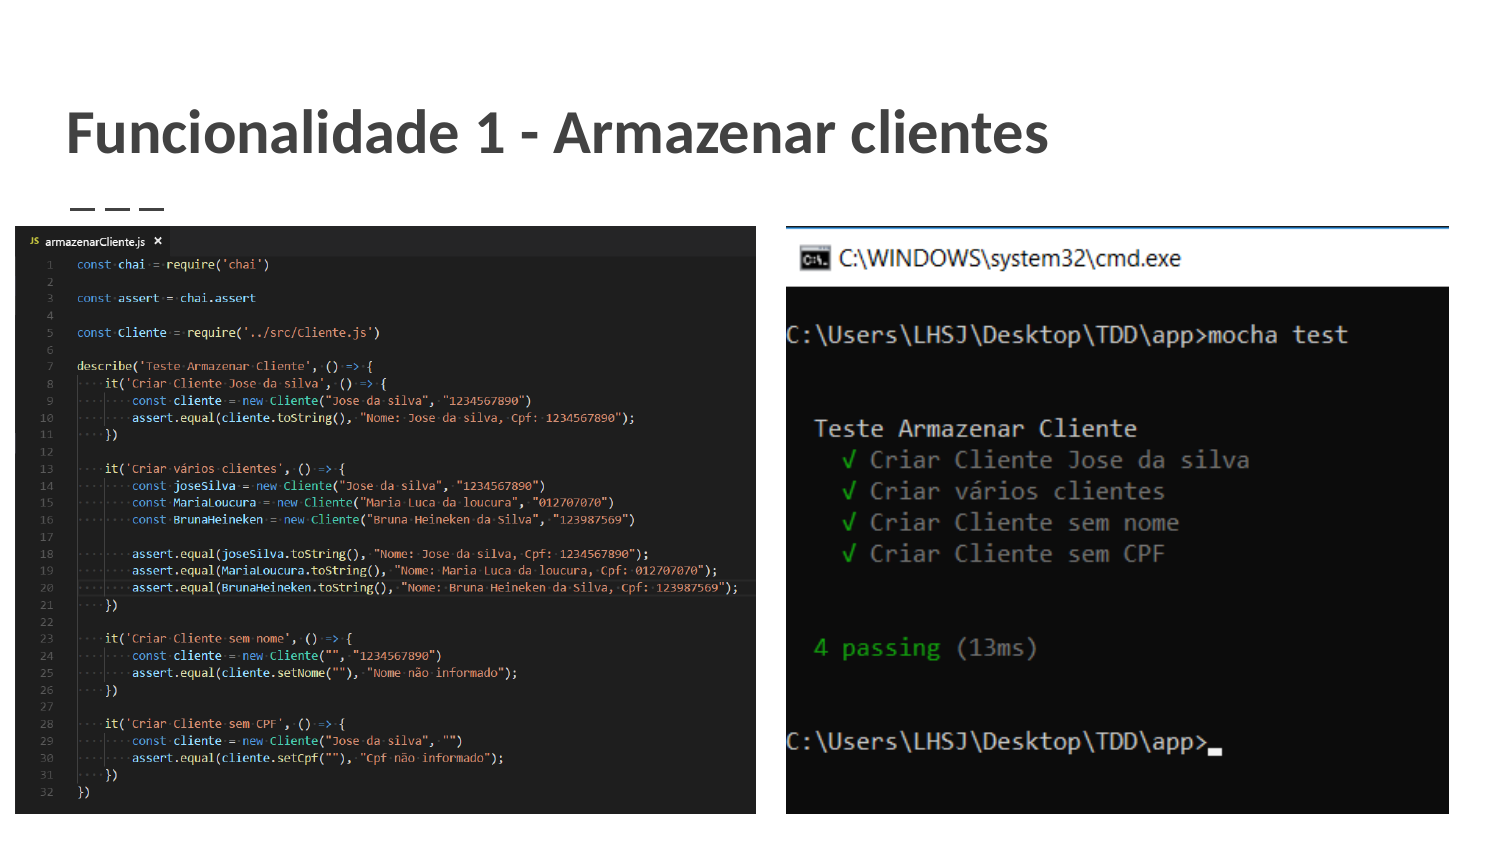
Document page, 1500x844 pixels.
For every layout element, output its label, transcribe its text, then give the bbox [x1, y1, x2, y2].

picture [15, 226, 756, 815]
title Funcionalidade 1 - Armazenar clientes [51, 61, 1449, 182]
picture [786, 226, 1450, 815]
